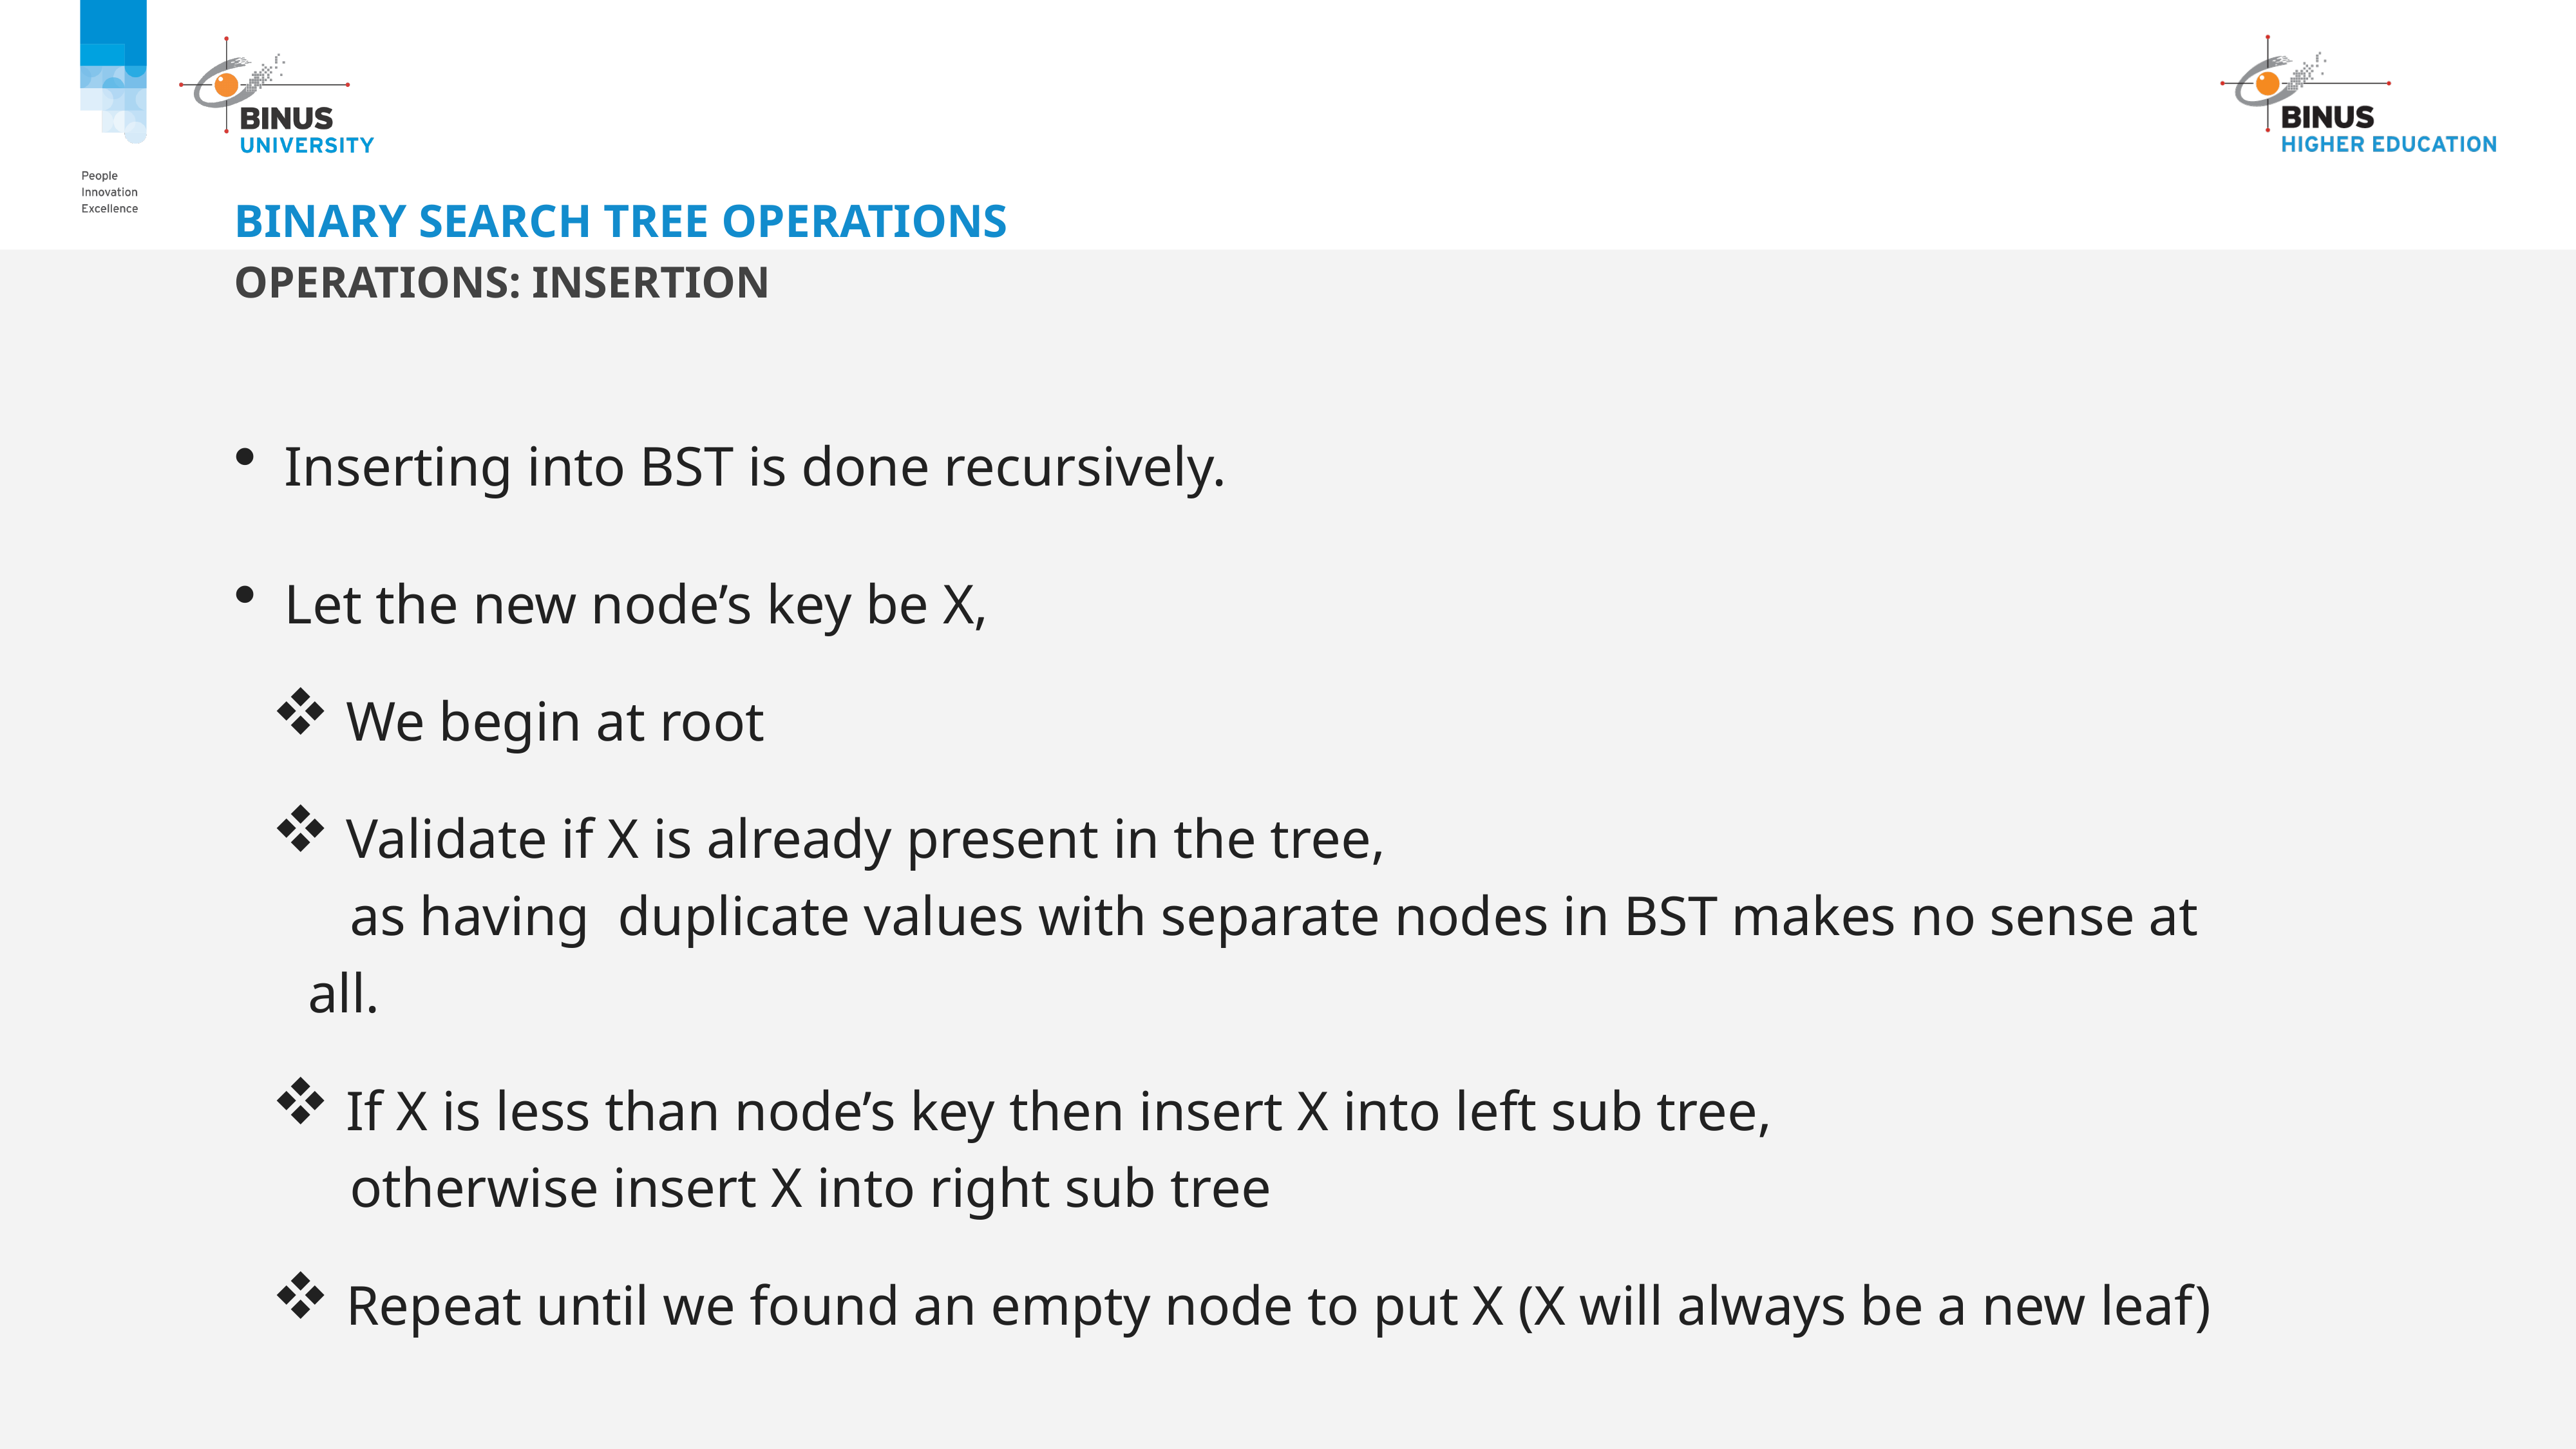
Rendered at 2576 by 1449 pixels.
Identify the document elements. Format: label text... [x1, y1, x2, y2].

picture [174, 25, 374, 161]
picture [2199, 0, 2496, 156]
list Operations: Insertion [228, 255, 1262, 341]
list Inserting into BST is done recursively. Let the new node’s key be X, We begin at root Validate if X is already present in the tree, as having duplicate values with separate nodes in BST makes no sense at all. If X is less than node’s key then insert X into left sub tree, otherwise insert X into right sub tree Repeat until we found an empty node to put X (X will always be a new leaf) [228, 413, 2273, 1374]
title Binary Search Tree Operations [228, 197, 1784, 252]
picture [80, 66, 147, 144]
picture [81, 146, 146, 213]
